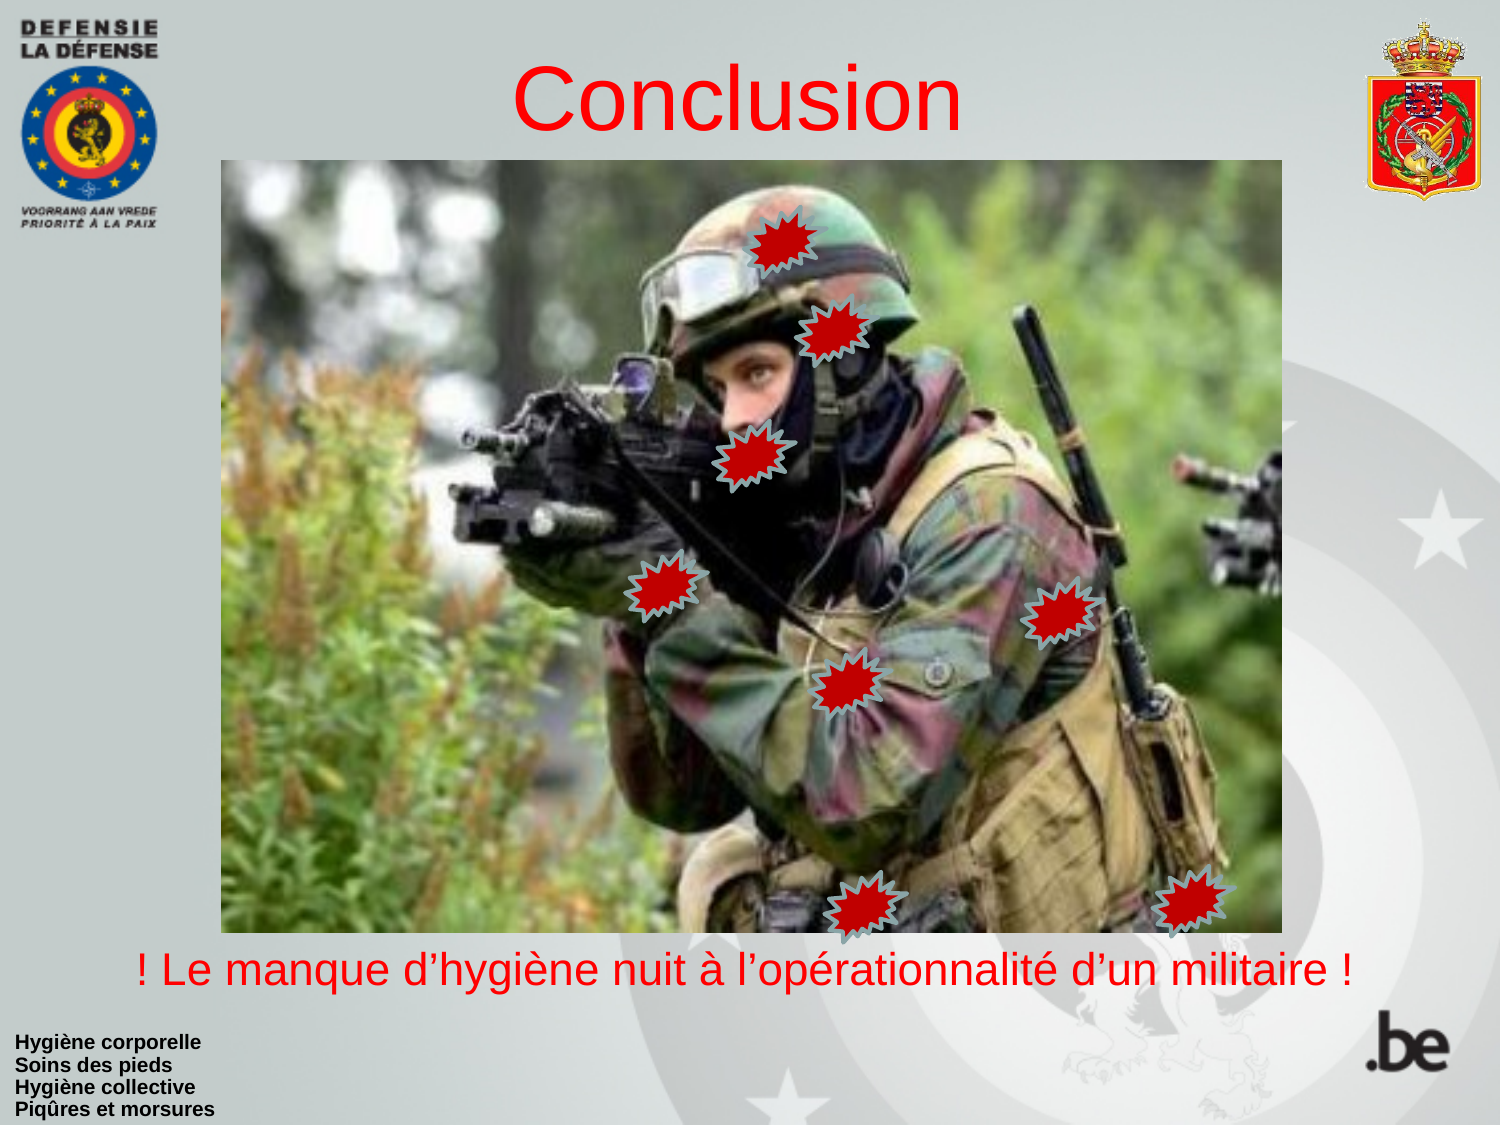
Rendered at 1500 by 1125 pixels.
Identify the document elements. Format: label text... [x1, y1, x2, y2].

text_box Hygiène corporelle Soins des pieds Hygiène collective Piqûres et morsures [0, 1024, 243, 1125]
text_box ! Le manque d’hygiène nuit à l’opérationnalité d’un militaire ! [121, 932, 1409, 1002]
title Conclusion [289, 0, 1188, 159]
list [220, 160, 1282, 933]
picture [0, 0, 1500, 1125]
